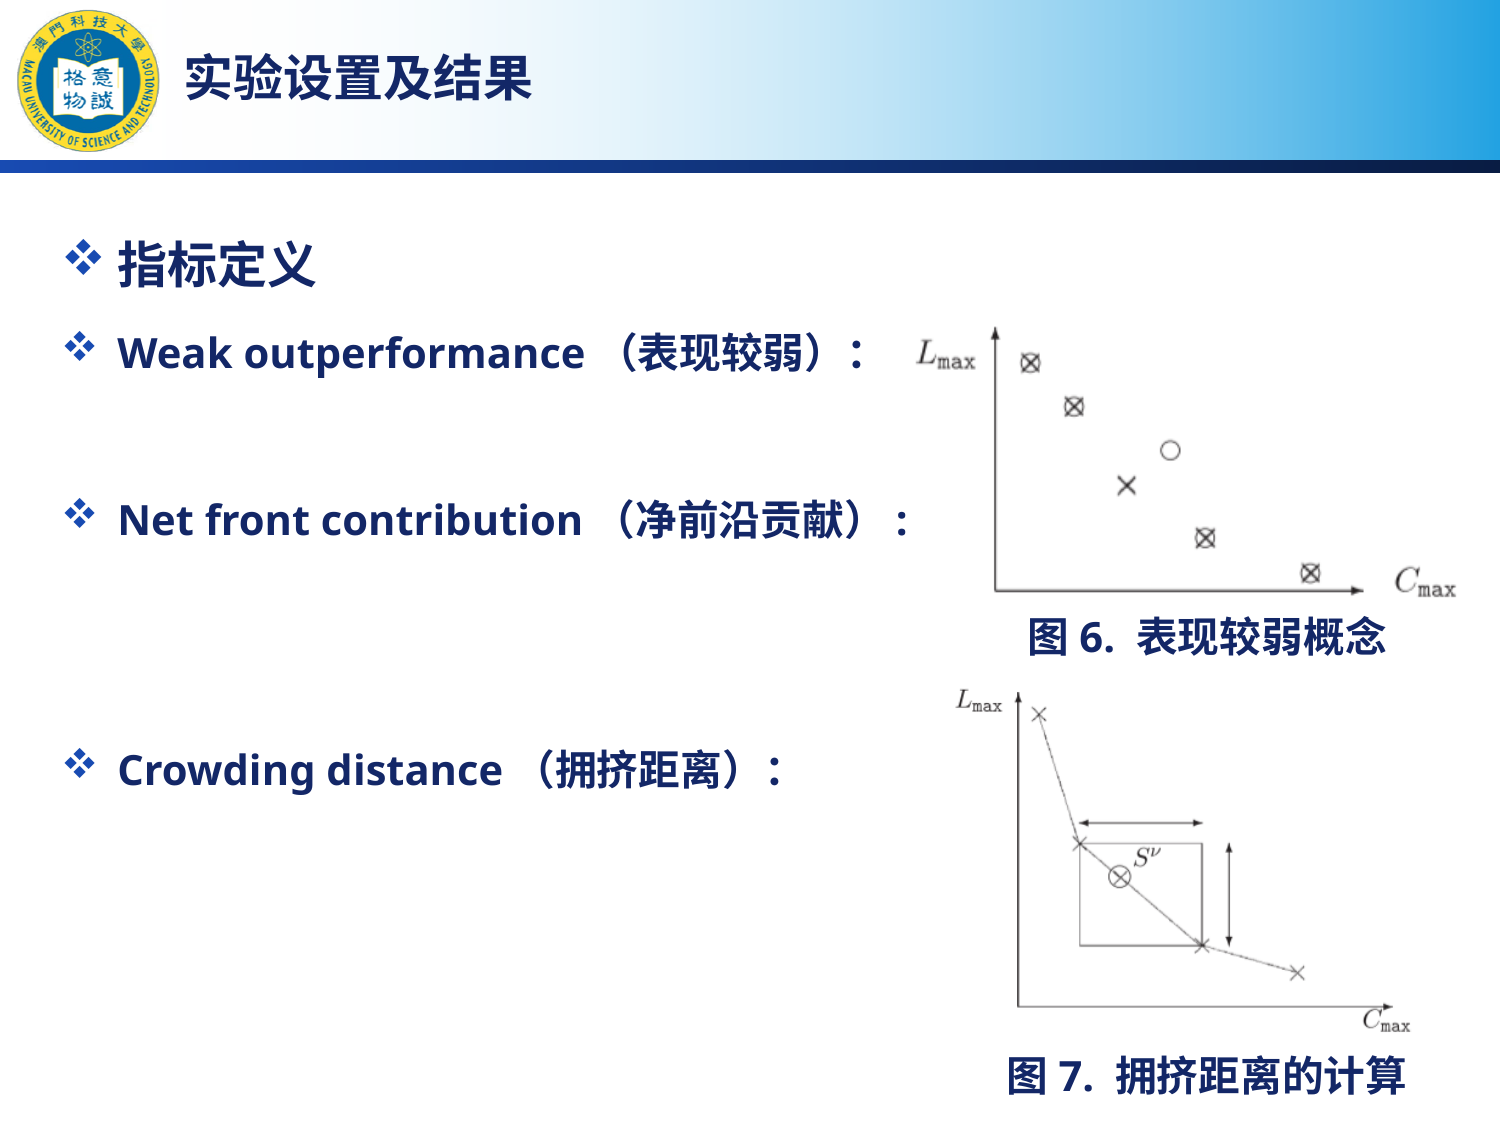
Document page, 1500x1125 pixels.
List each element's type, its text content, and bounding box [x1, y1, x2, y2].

text_box 图6. 表现较弱概念 [1006, 624, 1408, 669]
picture [953, 680, 1422, 1044]
picture [910, 325, 1465, 616]
text_box 图7. 拥挤距离的计算 [951, 1042, 1463, 1108]
text_box 实验设置及结果 [164, 45, 549, 115]
picture [17, 9, 160, 152]
